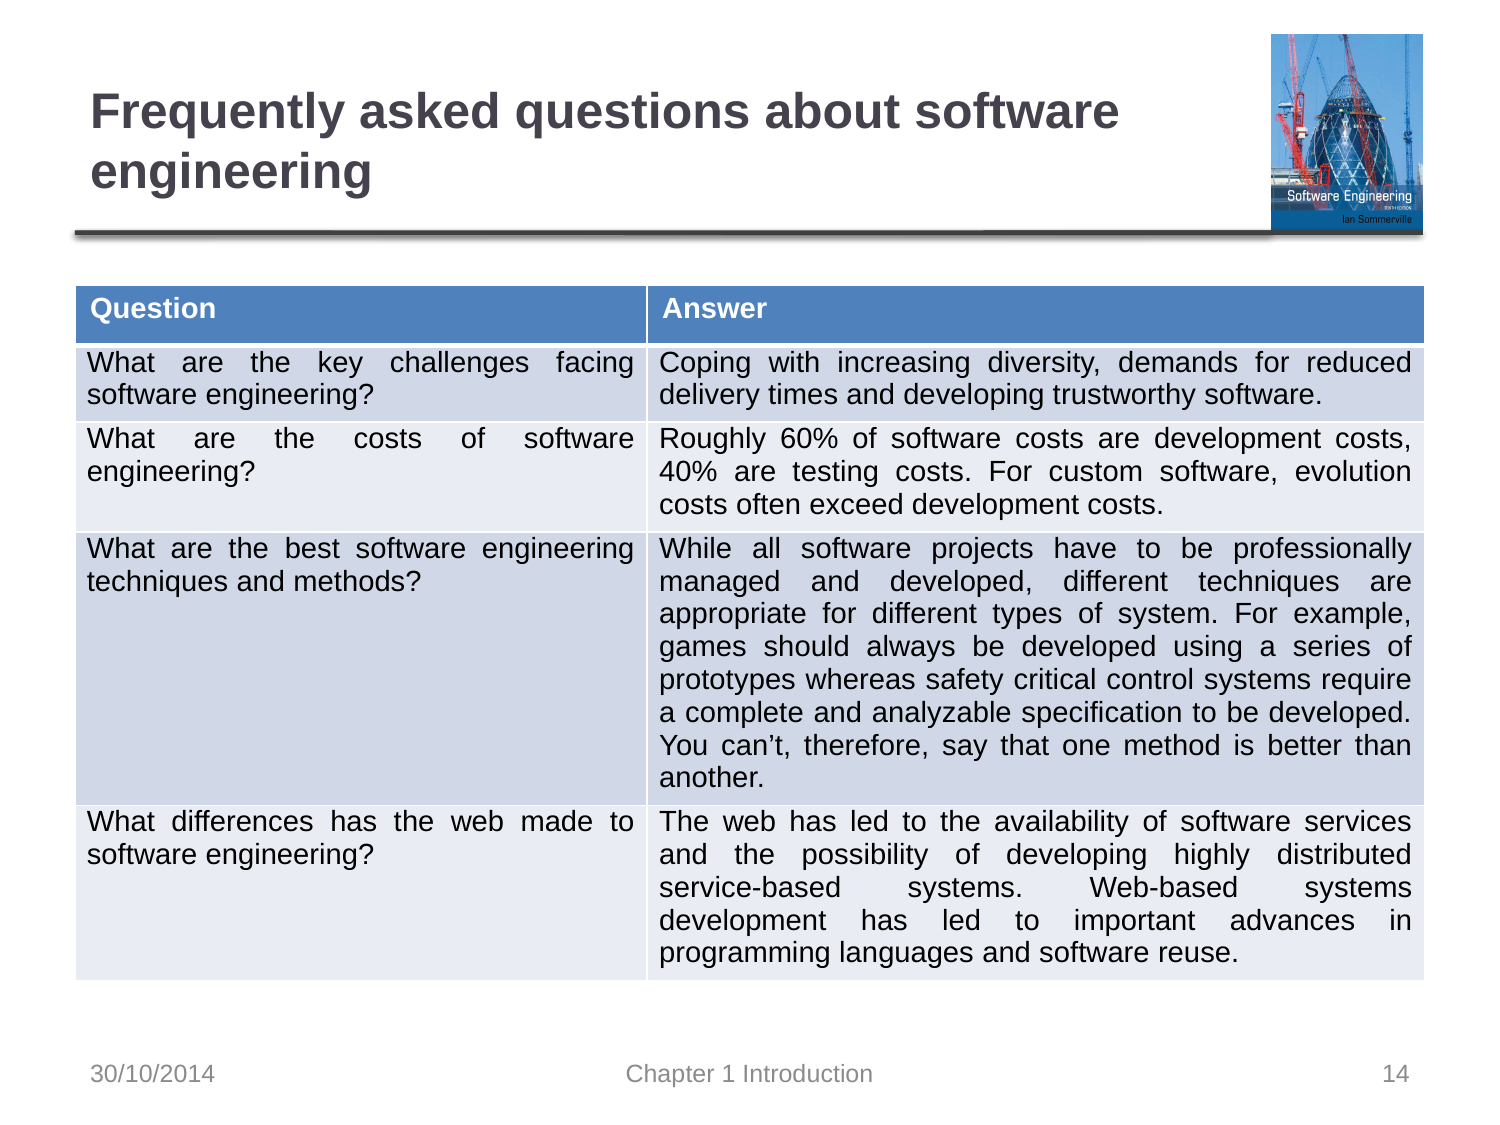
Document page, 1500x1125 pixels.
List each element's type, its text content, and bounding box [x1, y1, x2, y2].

table_cell What are the best software engineering techniques and methods? [76, 533, 646, 805]
table_cell While all software projects have to be professionally managed and developed, different techniques are appropriate for different types of system. For example, games should always be developed using a series of prototypes whereas safety critical control systems require a complete and analyzable specification to be developed. You can’t, therefore, say that one method is better than another. [648, 533, 1424, 805]
table_cell The web has led to the availability of software services and the possibility of developing highly distributed service-based systems. Web-based systems development has led to important advances in programming languages and software reuse. [648, 806, 1424, 980]
table_header Answer [648, 286, 1424, 343]
picture [1271, 34, 1423, 230]
title Frequently asked questions about software engineering [74, 44, 1272, 233]
footer Chapter 1 Introduction [512, 1042, 988, 1103]
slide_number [75, 1042, 425, 1103]
table_cell Coping with increasing diversity, demands for reduced delivery times and developing trustworthy software. [648, 348, 1424, 421]
slide_number 14 [1074, 1042, 1425, 1103]
table_header Question [76, 286, 646, 343]
table_cell Roughly 60% of software costs are development costs, 40% are testing costs. For custom software, evolution costs often exceed development costs. [648, 423, 1424, 531]
table_cell What are the costs of software engineering? [76, 423, 646, 531]
table_cell What are the key challenges facing software engineering? [76, 348, 646, 421]
table_cell What differences has the web made to software engineering? [76, 806, 646, 980]
